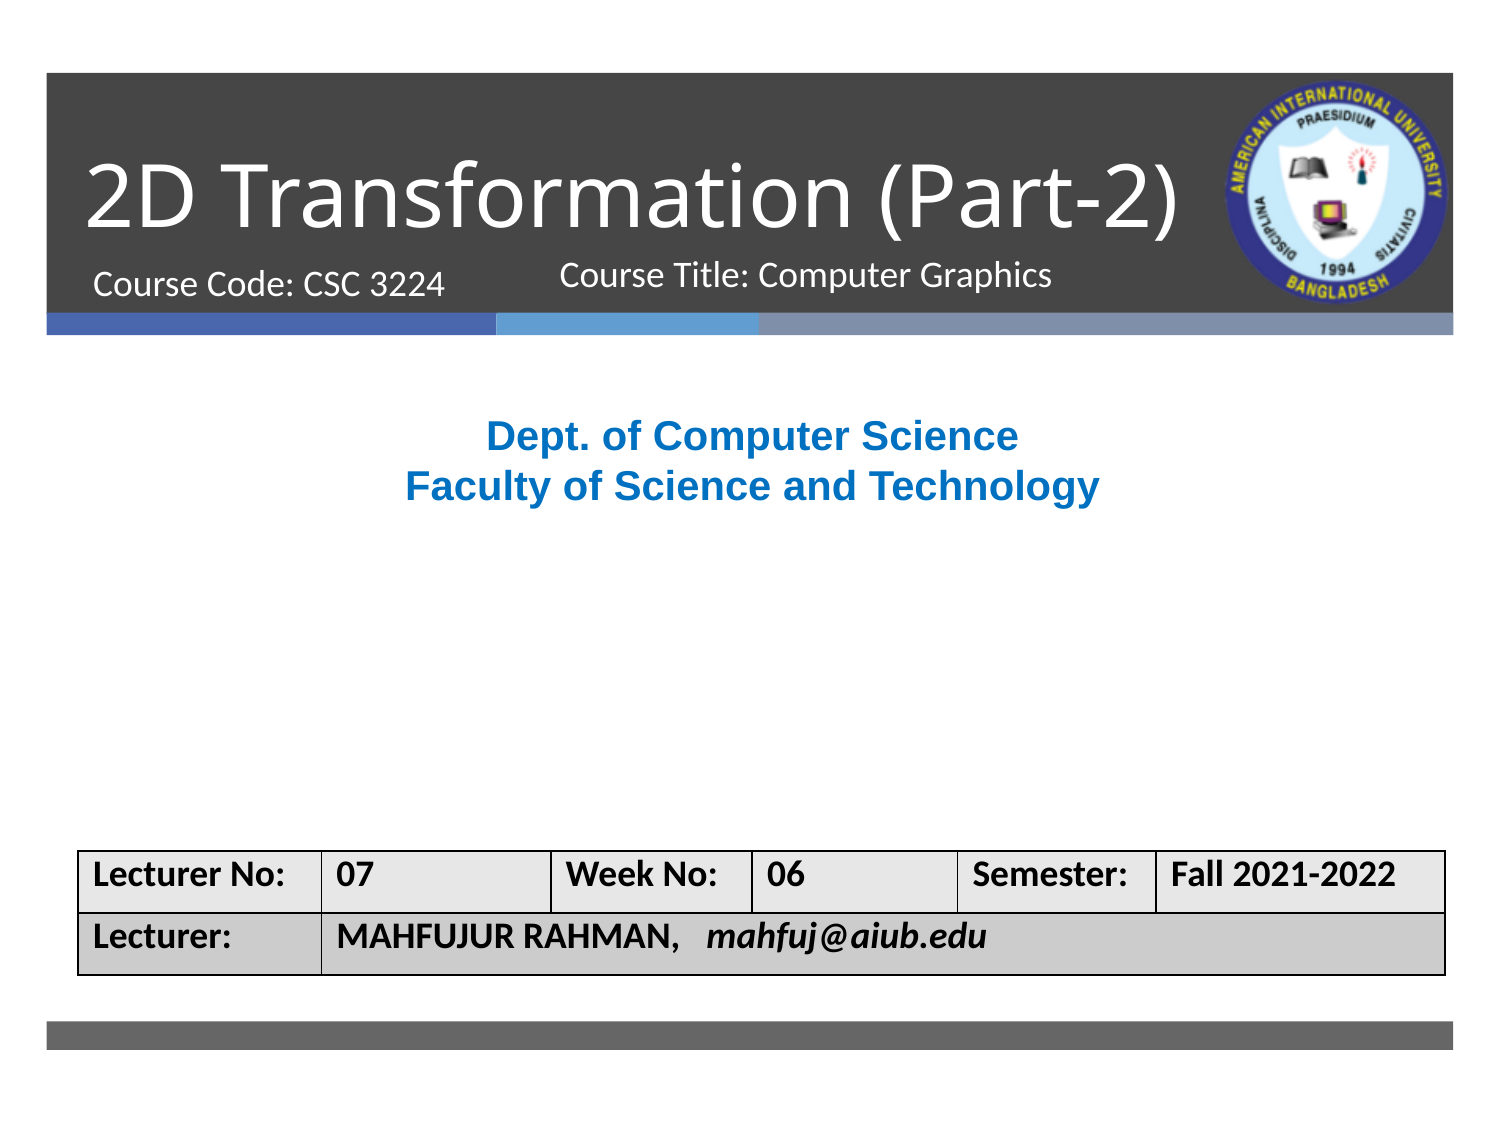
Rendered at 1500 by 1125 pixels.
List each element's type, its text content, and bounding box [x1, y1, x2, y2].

table_header Lecturer No: [79, 852, 321, 912]
table_cell Lecturer: [79, 914, 321, 974]
table_header Fall 2021-2022 [1157, 852, 1444, 912]
text_box Dept. of Computer Science Faculty of Science and Technology [12, 401, 1493, 517]
text_box Course Title: Computer Graphics [544, 252, 1228, 332]
table_header Week No: [552, 852, 751, 912]
picture [1228, 75, 1454, 310]
subtitle Course Code: CSC 3224 [78, 251, 536, 331]
table_header Semester: [958, 852, 1155, 912]
table_header 06 [753, 852, 957, 912]
table_header 07 [322, 852, 550, 912]
title 2D Transformation (Part-2) [69, 73, 1351, 253]
table_cell MAHFUJUR RAHMAN, mahfuj@aiub.edu [322, 914, 1444, 974]
